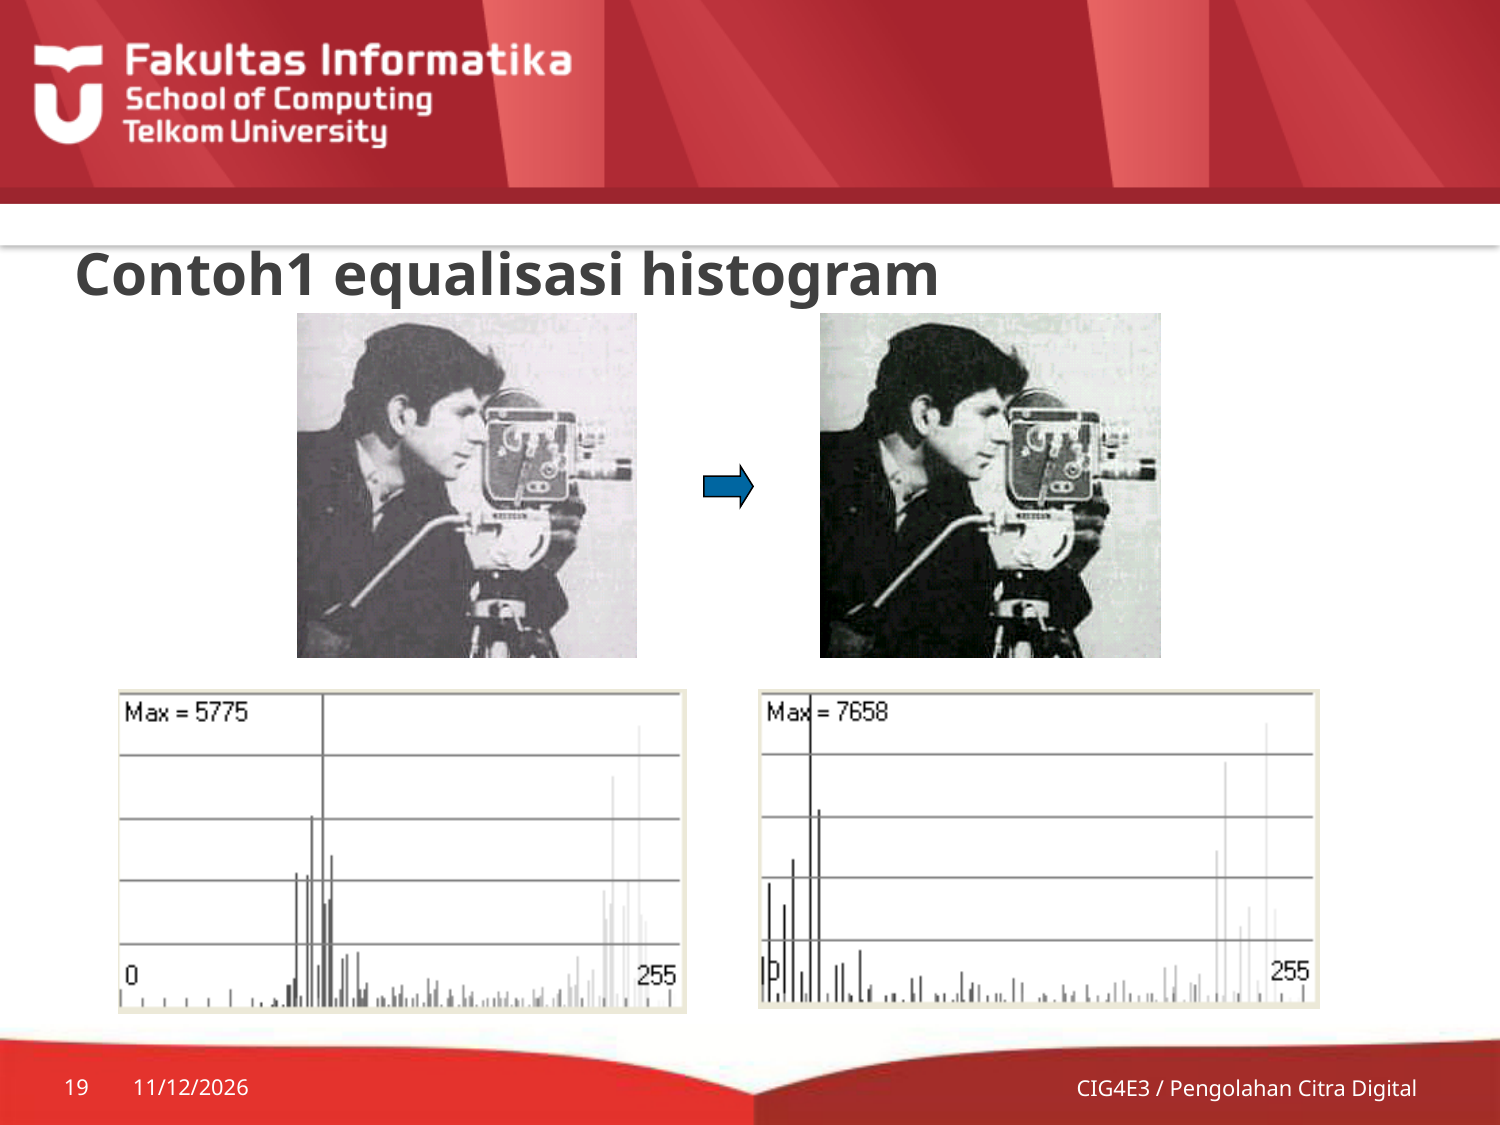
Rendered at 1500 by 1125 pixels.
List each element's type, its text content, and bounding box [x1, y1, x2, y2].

picture [118, 689, 687, 1015]
picture [820, 313, 1161, 658]
title Contoh1 equalisasi histogram [59, 219, 1426, 325]
picture [758, 689, 1320, 1009]
slide_number 19 [63, 1058, 123, 1119]
picture [296, 313, 638, 658]
text_box [703, 466, 754, 507]
picture [0, 0, 1500, 203]
picture [0, 1024, 1500, 1125]
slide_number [132, 1058, 403, 1119]
